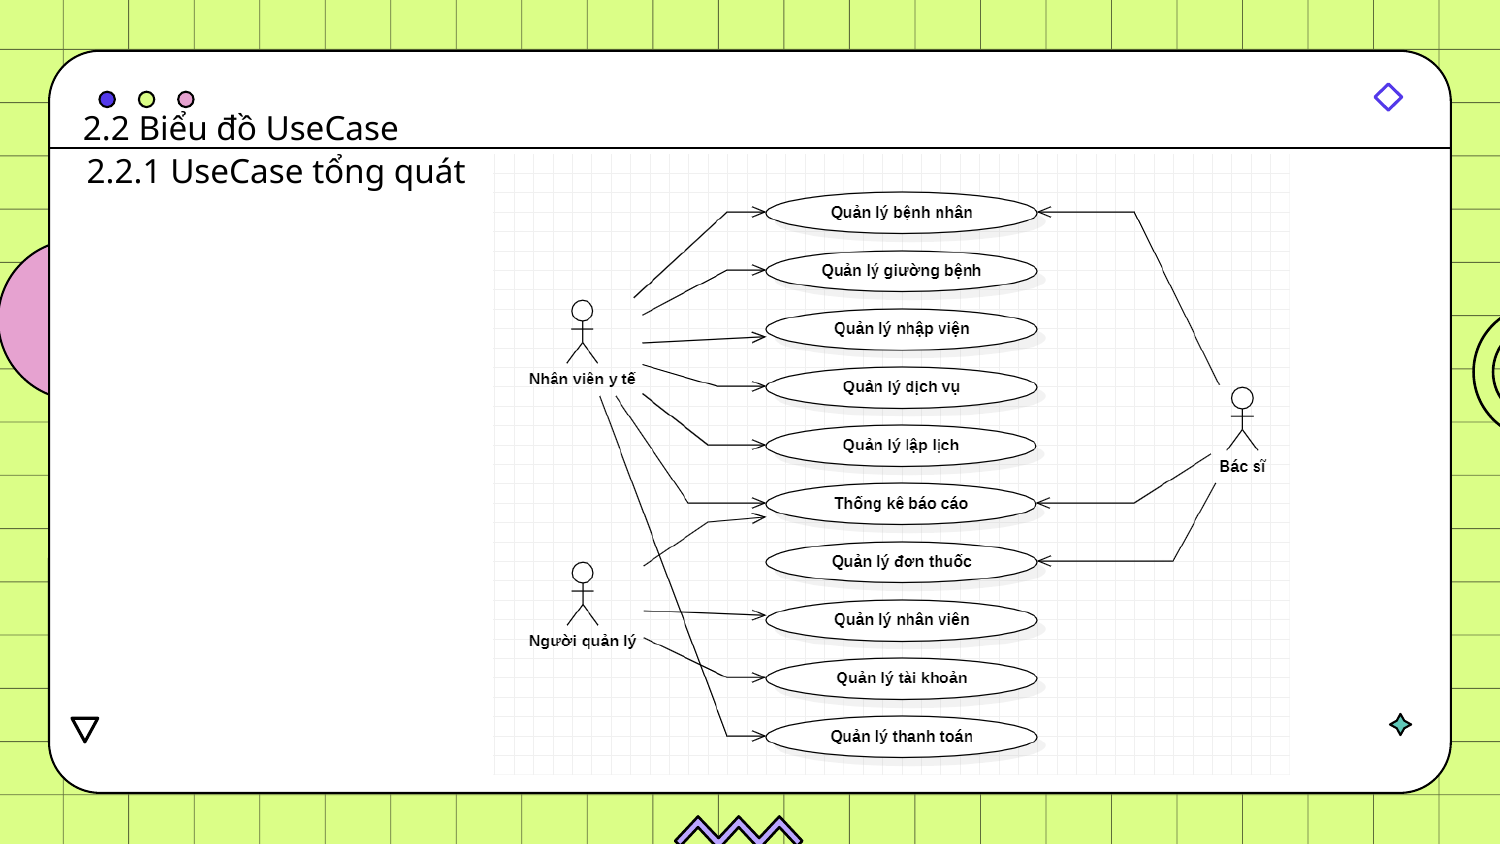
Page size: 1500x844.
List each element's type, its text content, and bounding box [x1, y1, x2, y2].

text_box [137, 90, 156, 99]
text_box [1373, 82, 1404, 112]
text_box [70, 716, 100, 744]
text_box [1389, 713, 1412, 736]
picture [493, 154, 1290, 775]
text_box [675, 816, 803, 844]
text_box [177, 90, 195, 99]
text_box 2.2.1 UseCase tổng quát [71, 142, 481, 198]
text_box 2.2 Biểu đồ UseCase [68, 99, 415, 154]
text_box [98, 90, 116, 99]
